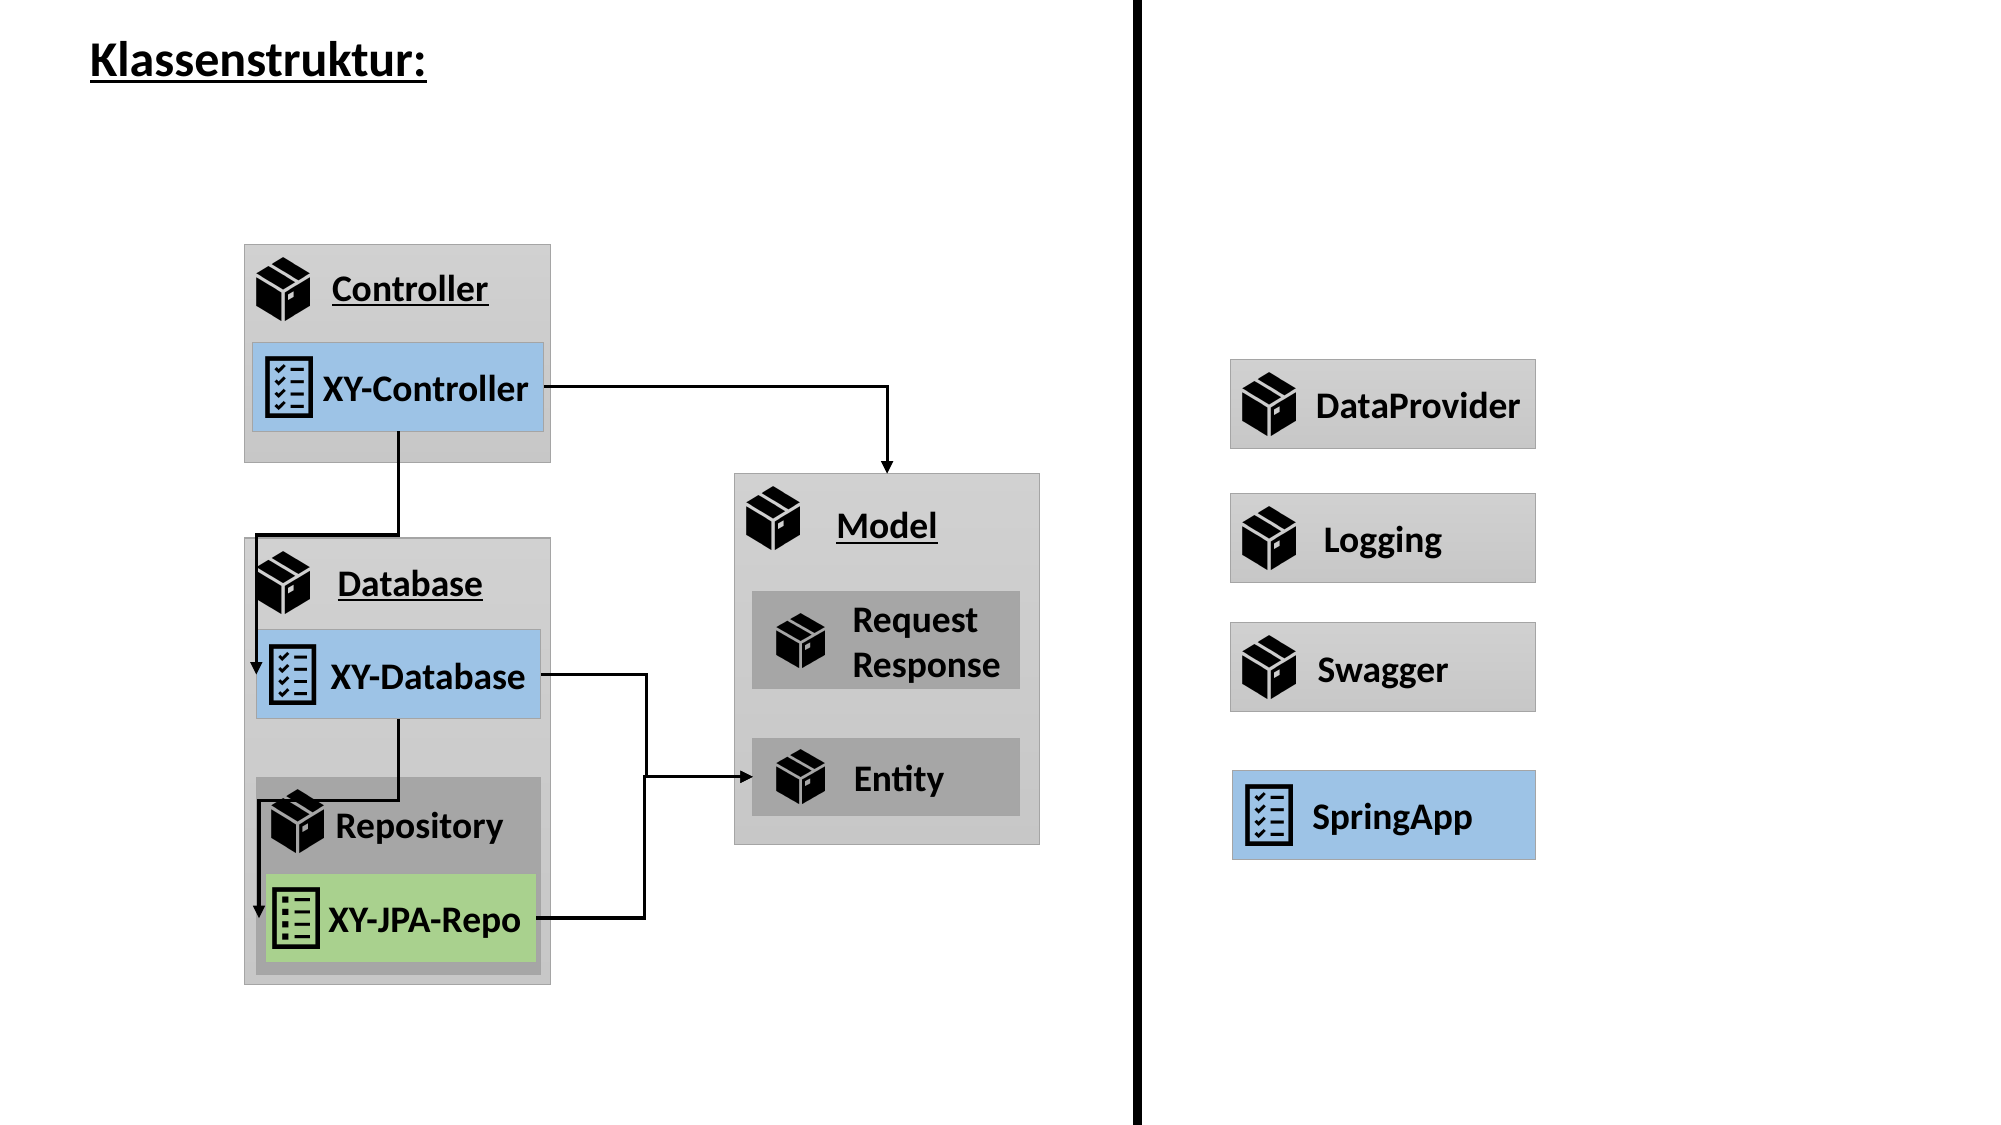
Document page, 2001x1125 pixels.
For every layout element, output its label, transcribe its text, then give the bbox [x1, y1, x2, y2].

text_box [1230, 622, 1536, 712]
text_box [753, 738, 1020, 816]
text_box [229, 748, 429, 889]
picture [1232, 778, 1306, 852]
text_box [256, 629, 541, 719]
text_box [205, 481, 449, 625]
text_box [536, 776, 753, 919]
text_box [543, 386, 888, 474]
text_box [752, 591, 1020, 689]
picture [258, 889, 333, 956]
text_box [1230, 359, 1536, 449]
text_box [252, 342, 544, 432]
text_box SpringApp [1232, 770, 1536, 860]
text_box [1230, 493, 1536, 583]
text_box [734, 473, 1040, 845]
text_box Klassenstruktur: [75, 18, 917, 94]
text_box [244, 244, 551, 463]
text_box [244, 537, 551, 985]
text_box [540, 674, 753, 776]
